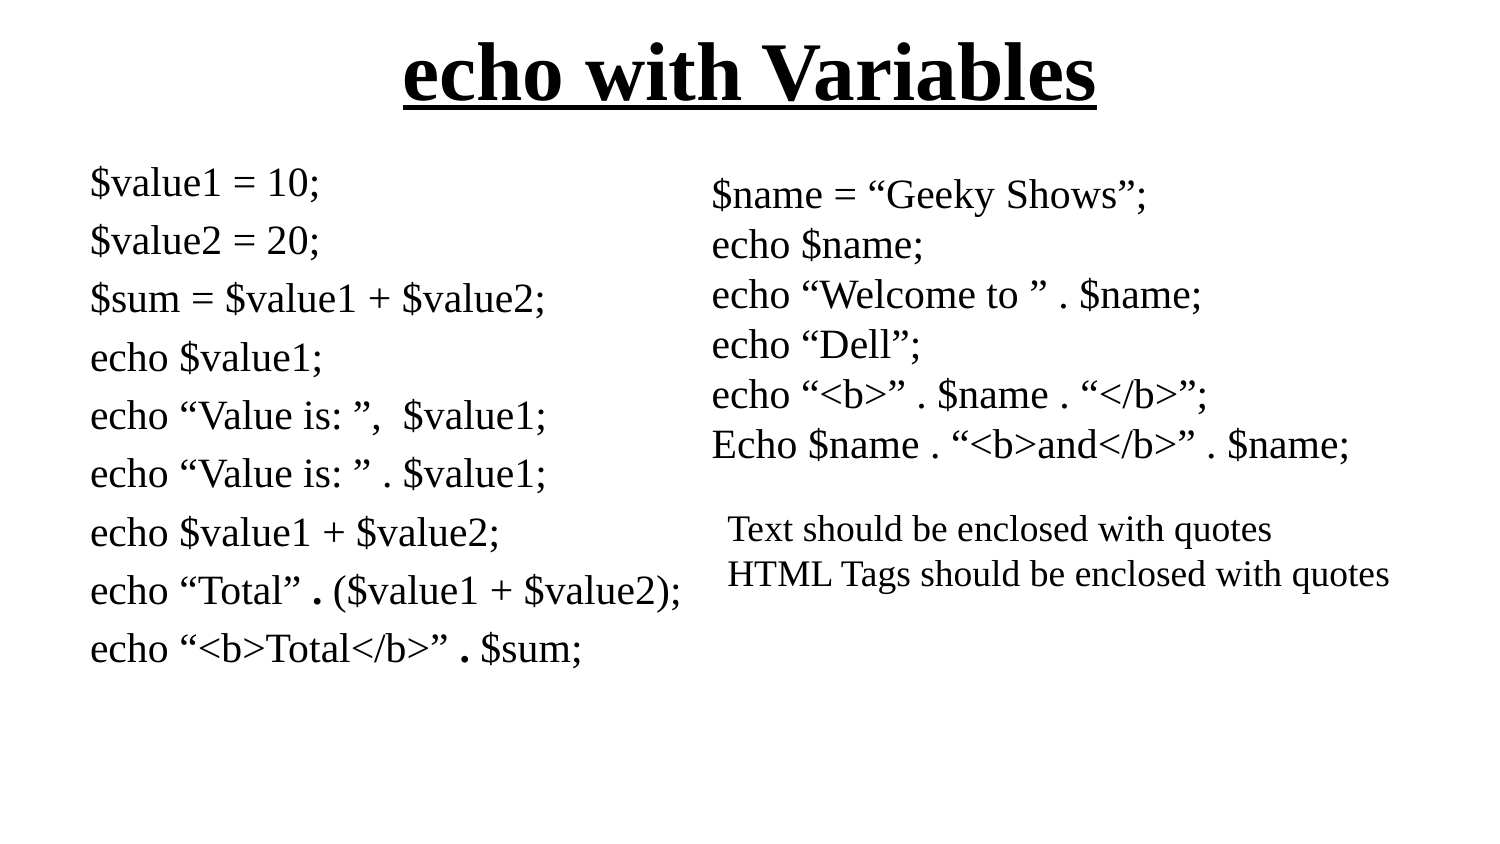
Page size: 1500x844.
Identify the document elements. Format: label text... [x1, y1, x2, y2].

text_box $name = “Geeky Shows”; echo $name; echo “Welcome to ” . $name; echo “Dell”; echo “<b>” . $name . “</b>”; Echo $name . “<b>and</b>” . $name; [696, 159, 1366, 475]
title echo with Variables [75, 0, 1425, 138]
list $value1 = 10; $value2 = 20; $sum = $value1 + $value2; echo $value1; echo “Value is: ”, $value1; echo “Value is: ” . $value1; echo $value1 + $value2; echo “Total” . ($value1 + $value2); echo “<b>Total</b>” . $sum; [75, 146, 713, 760]
text_box Text should be enclosed with quotes HTML Tags should be enclosed with quotes [712, 496, 1406, 602]
